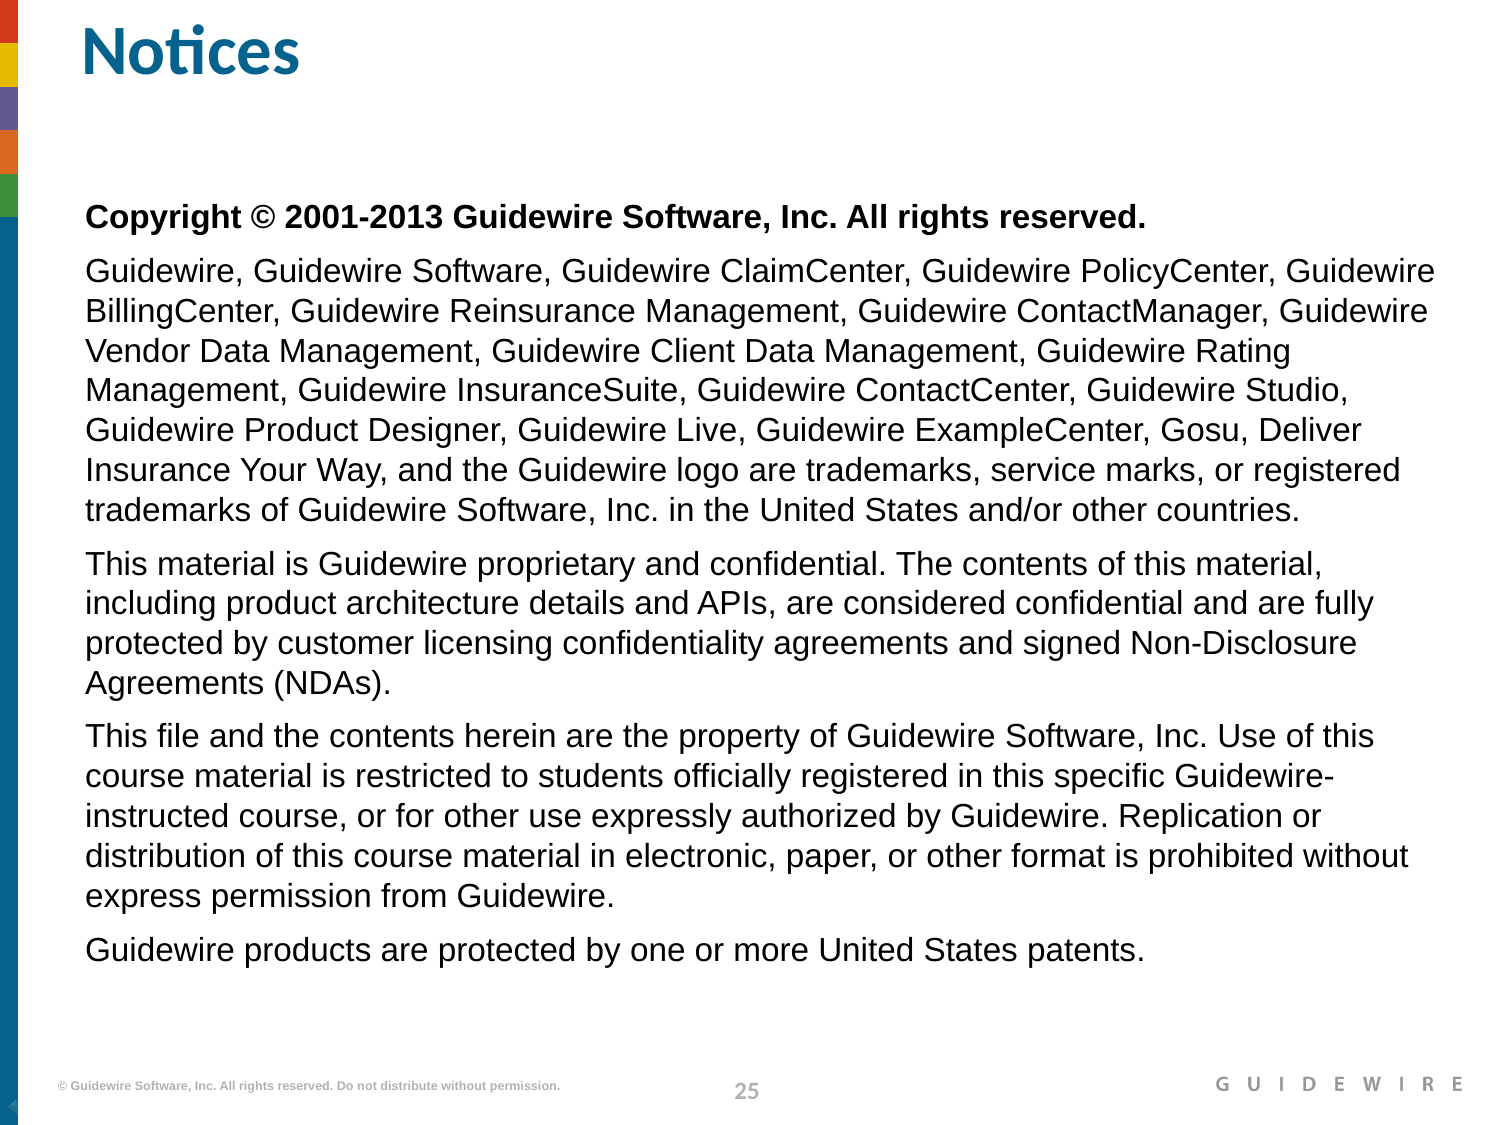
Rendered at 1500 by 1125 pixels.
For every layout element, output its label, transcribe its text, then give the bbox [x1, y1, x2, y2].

list Copyright © 2001-2013 Guidewire Software, Inc. All rights reserved. Guidewire, Guidewire Software, Guidewire ClaimCenter, Guidewire PolicyCenter, Guidewire BillingCenter, Guidewire Reinsurance Management, Guidewire ContactManager, Guidewire Vendor Data Management, Guidewire Client Data Management, Guidewire Rating Management, Guidewire InsuranceSuite, Guidewire ContactCenter, Guidewire Studio, Guidewire Product Designer, Guidewire Live, Guidewire ExampleCenter, Gosu, Deliver Insurance Your Way, and the Guidewire logo are trademarks, service marks, or registered trademarks of Guidewire Software, Inc. in the United States and/or other countries. This material is Guidewire proprietary and confidential. The contents of this material, including product architecture details and APIs, are considered confidential and are fully protected by customer licensing confidentiality agreements and signed Non-Disclosure Agreements (NDAs). This file and the contents herein are the property of Guidewire Software, Inc. Use of this course material is restricted to students officially registered in this specific Guidewire-instructed course, or for other use expressly authorized by Guidewire. Replication or distribution of this course material in electronic, paper, or other format is prohibited without express permission from Guidewire. Guidewire products are protected by one or more United States patents. [85, 195, 1450, 1049]
picture [0, 0, 18, 216]
title Notices [81, 19, 1446, 142]
picture [10, 1101, 18, 1111]
picture [1215, 1073, 1480, 1096]
